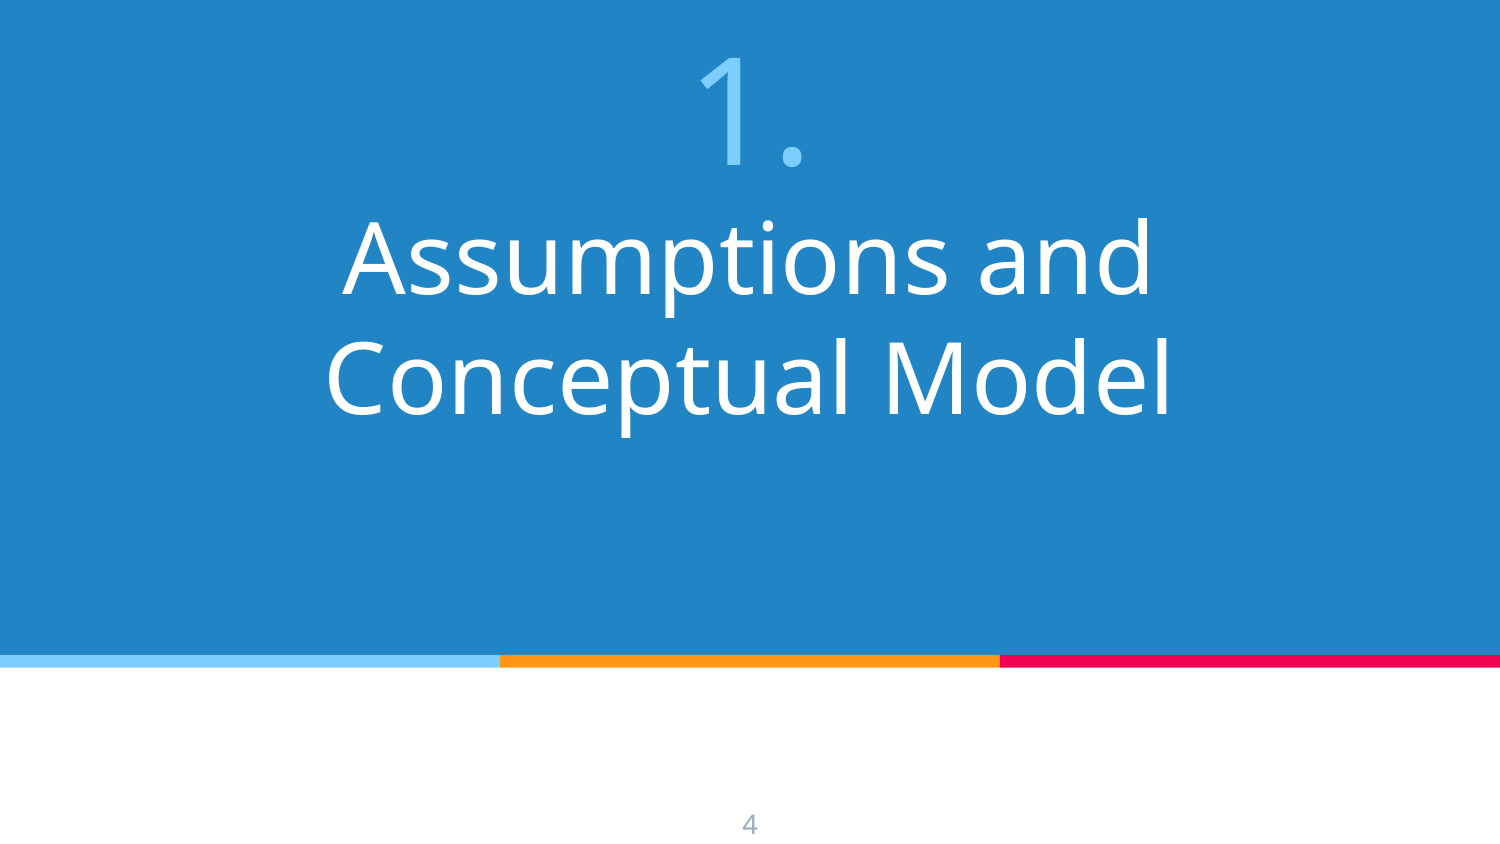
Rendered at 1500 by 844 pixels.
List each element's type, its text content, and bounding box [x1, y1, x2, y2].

slide_number ‹#› [0, 792, 1500, 844]
title 1. Assumptions and Conceptual Model [112, 259, 1388, 450]
